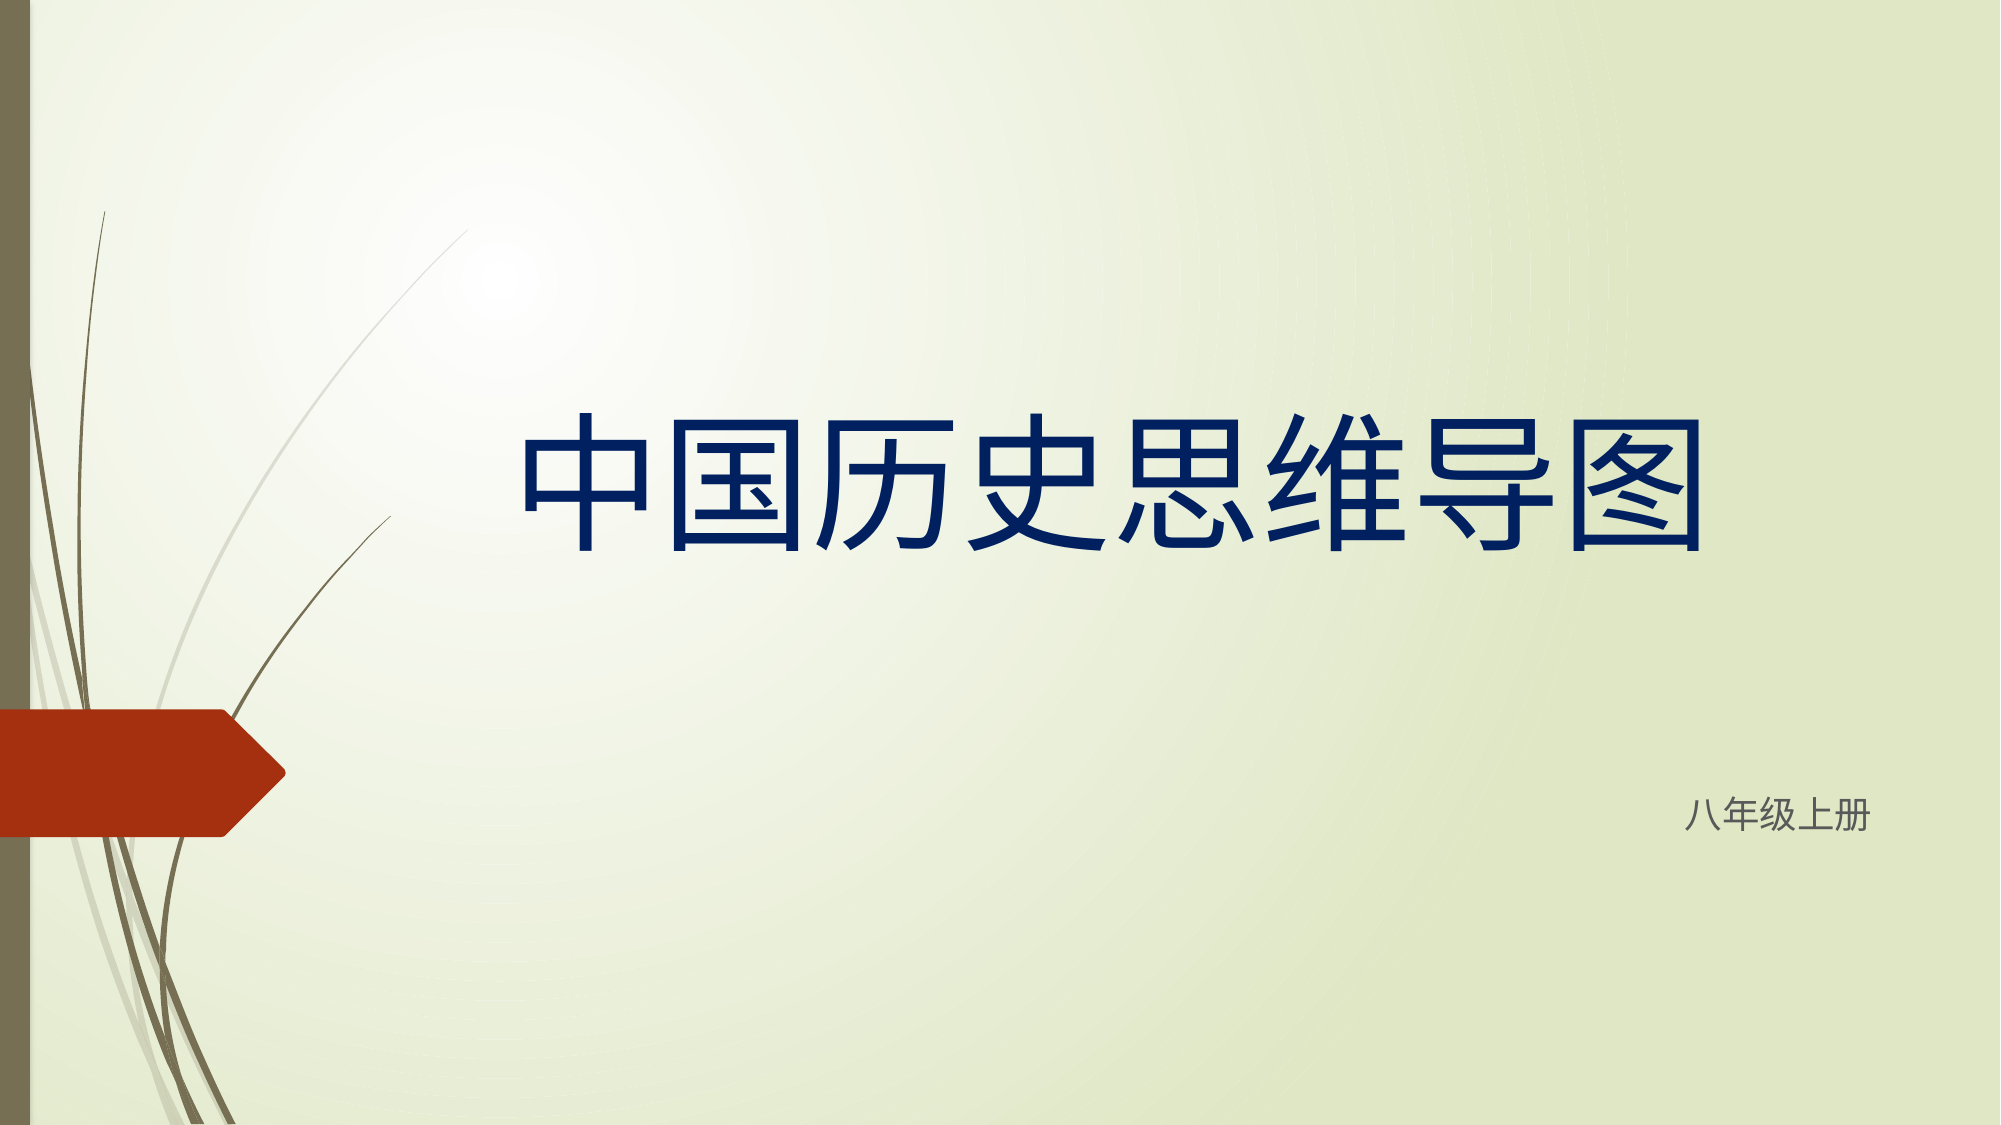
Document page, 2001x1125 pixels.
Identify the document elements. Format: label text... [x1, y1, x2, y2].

title 中国历史思维导图 [380, 205, 1843, 578]
subtitle 八年级上册 [424, 783, 1888, 969]
